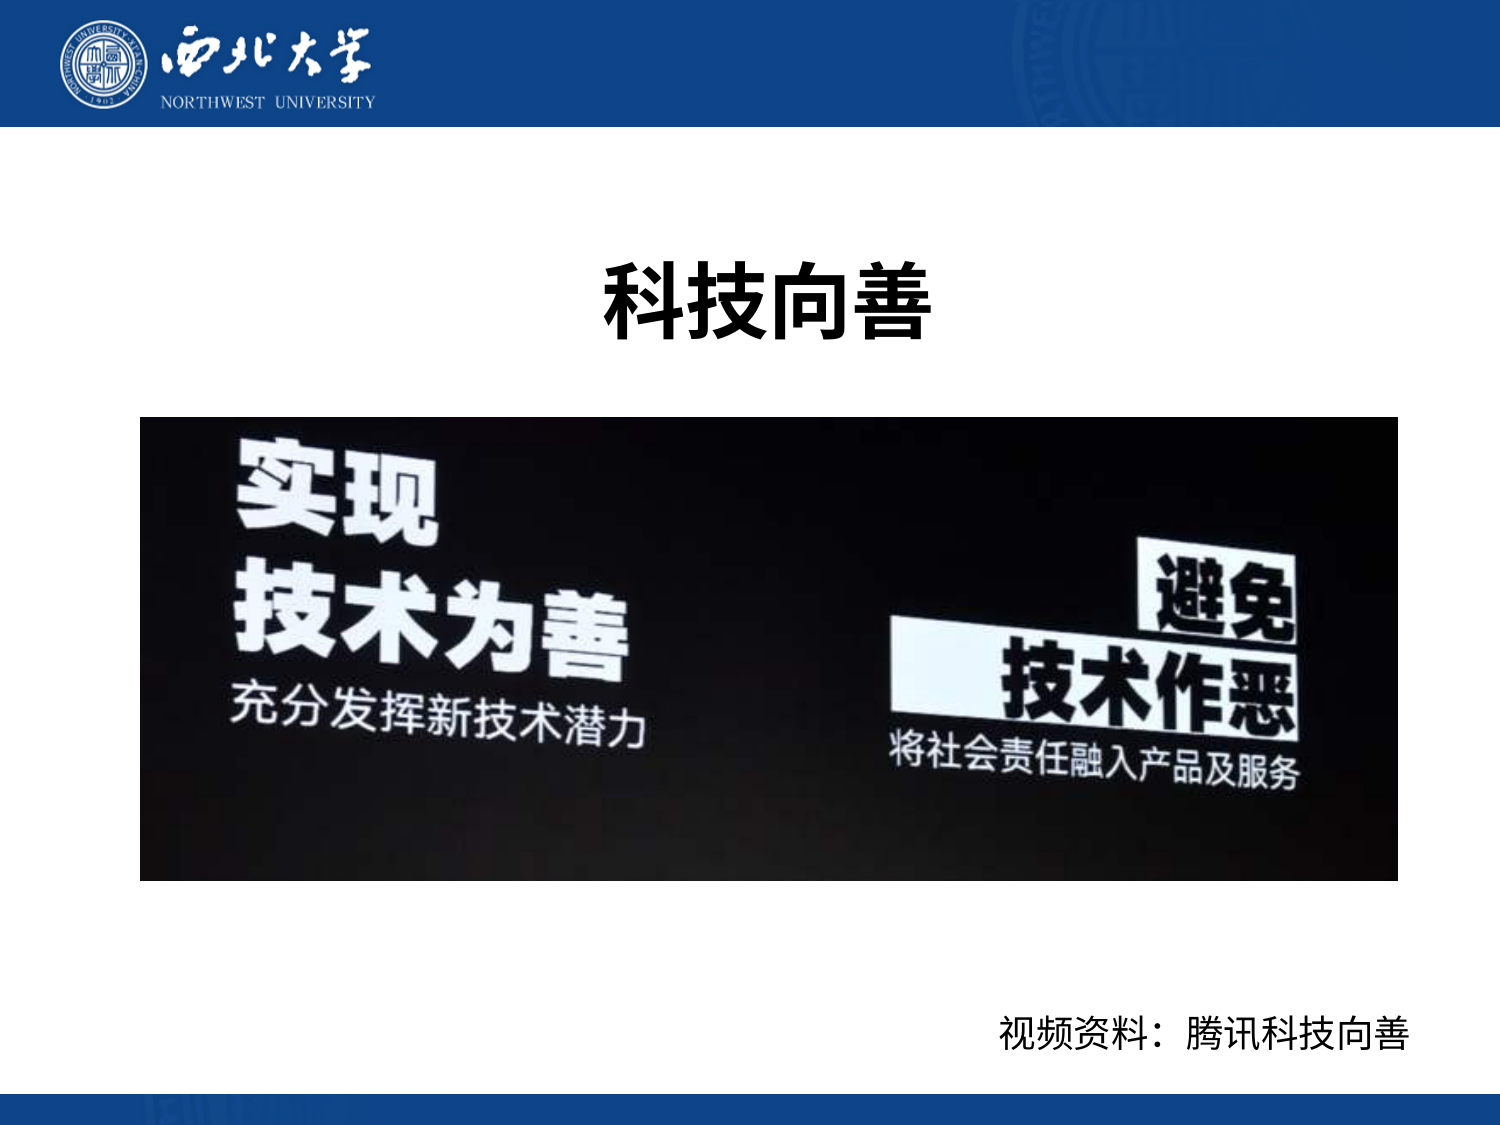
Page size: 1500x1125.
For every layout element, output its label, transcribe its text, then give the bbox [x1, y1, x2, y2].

picture [0, 0, 1500, 127]
text_box 科技向善 [587, 241, 951, 357]
text_box 视频资料：腾讯科技向善 [983, 1002, 1426, 1063]
picture [0, 1094, 1500, 1125]
picture [140, 417, 1398, 882]
